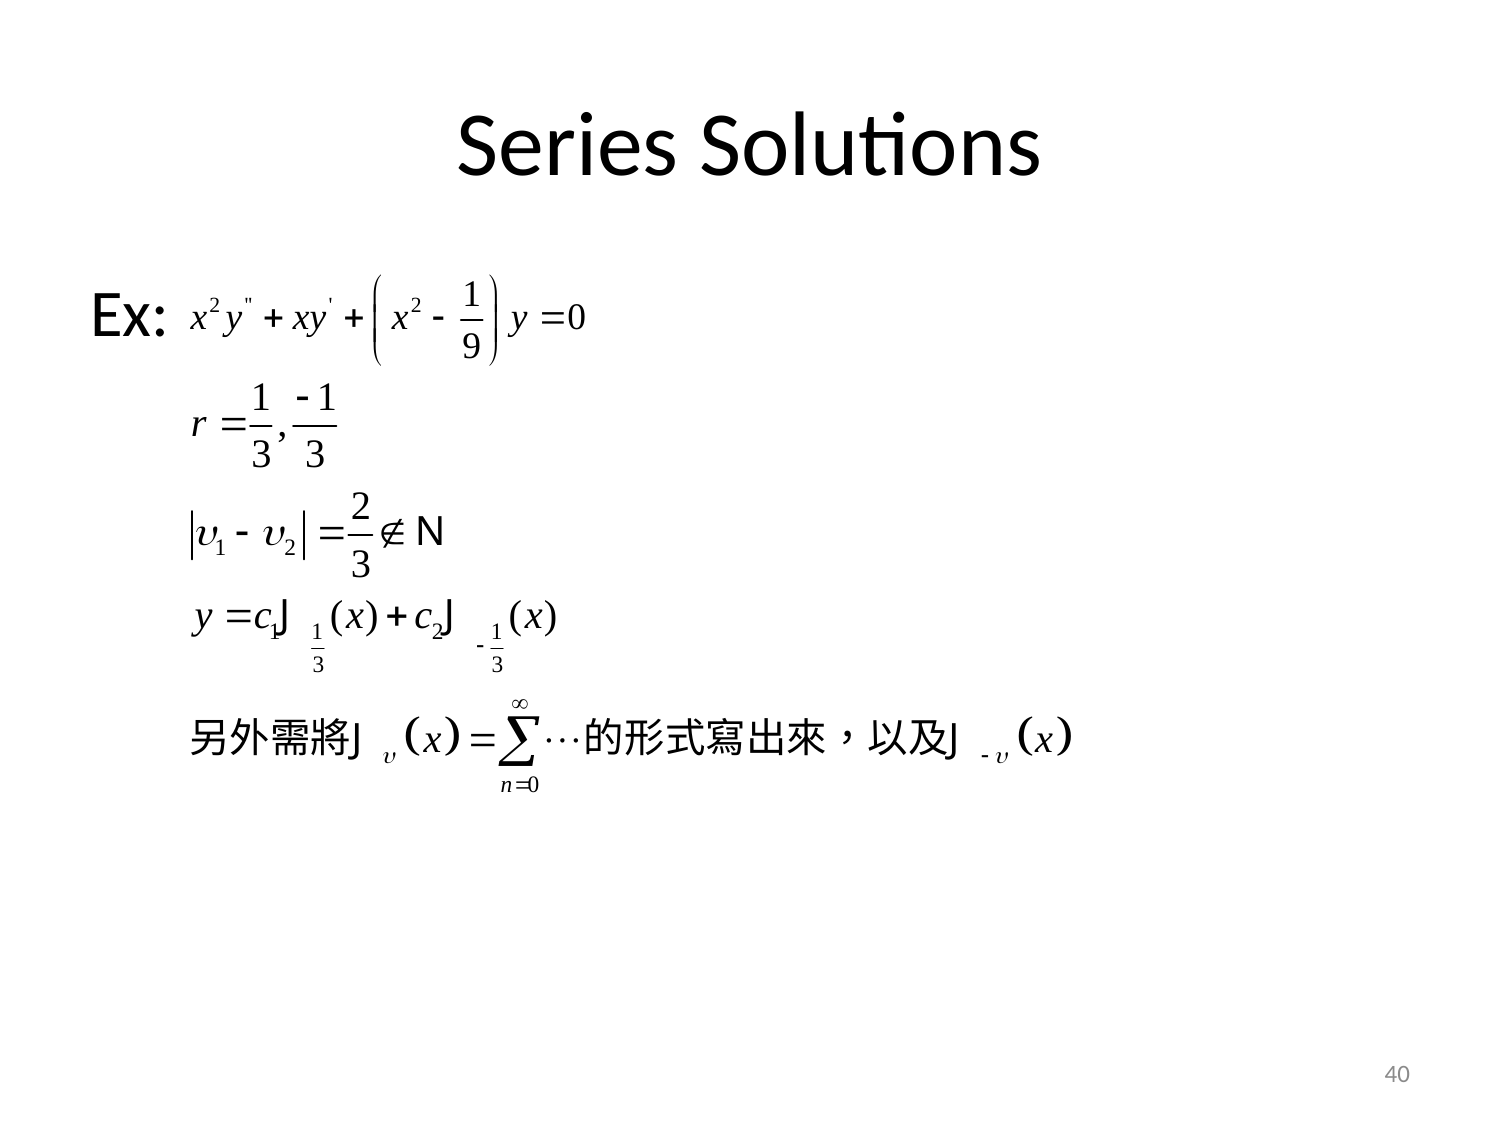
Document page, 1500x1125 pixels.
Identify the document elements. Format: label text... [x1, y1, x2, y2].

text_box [184, 369, 1076, 803]
list Ex: [75, 262, 1425, 1005]
title Series Solutions [75, 45, 1425, 233]
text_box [182, 266, 593, 370]
slide_number 40 [1074, 1042, 1425, 1103]
